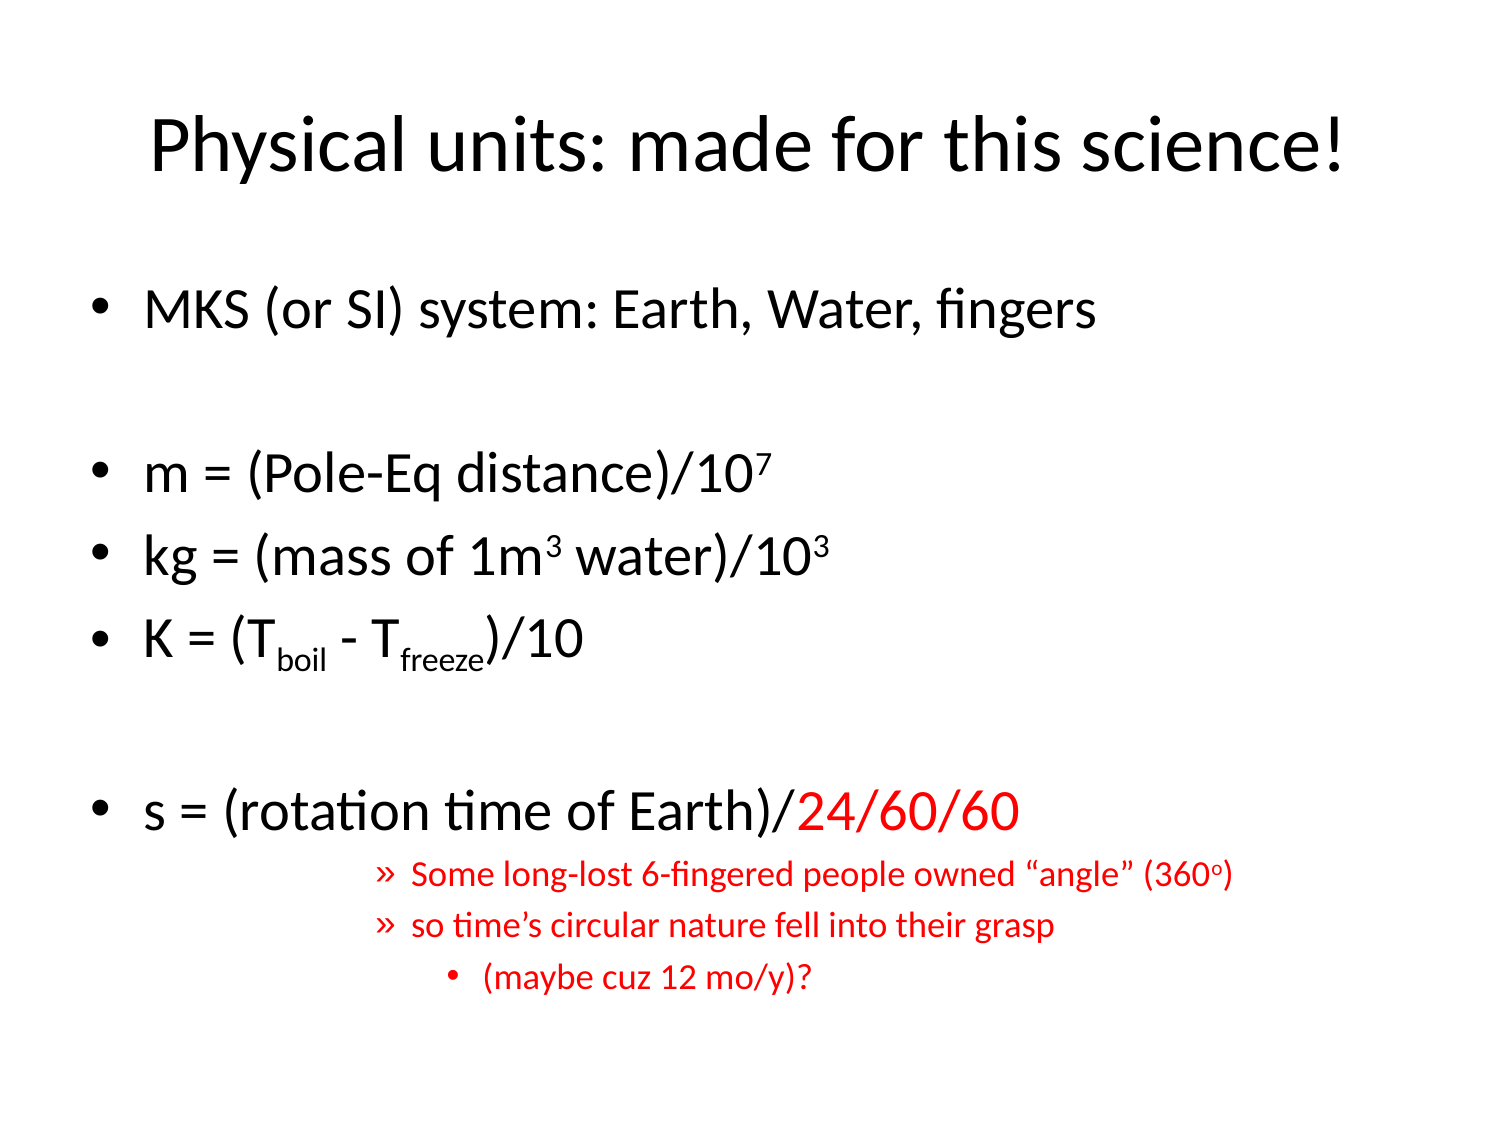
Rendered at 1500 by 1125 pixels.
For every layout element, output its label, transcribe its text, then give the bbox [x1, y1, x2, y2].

title Physical units: made for this science! [75, 45, 1425, 233]
list MKS (or SI) system: Earth, Water, fingers m = (Pole-Eq distance)/107 kg = (mass of 1m3 water)/103 K = (Tboil - Tfreeze)/10 s = (rotation time of Earth)/24/60/60 Some long-lost 6-fingered people owned “angle” (360o) so time’s circular nature fell into their grasp (maybe cuz 12 mo/y)? [75, 262, 1425, 1005]
